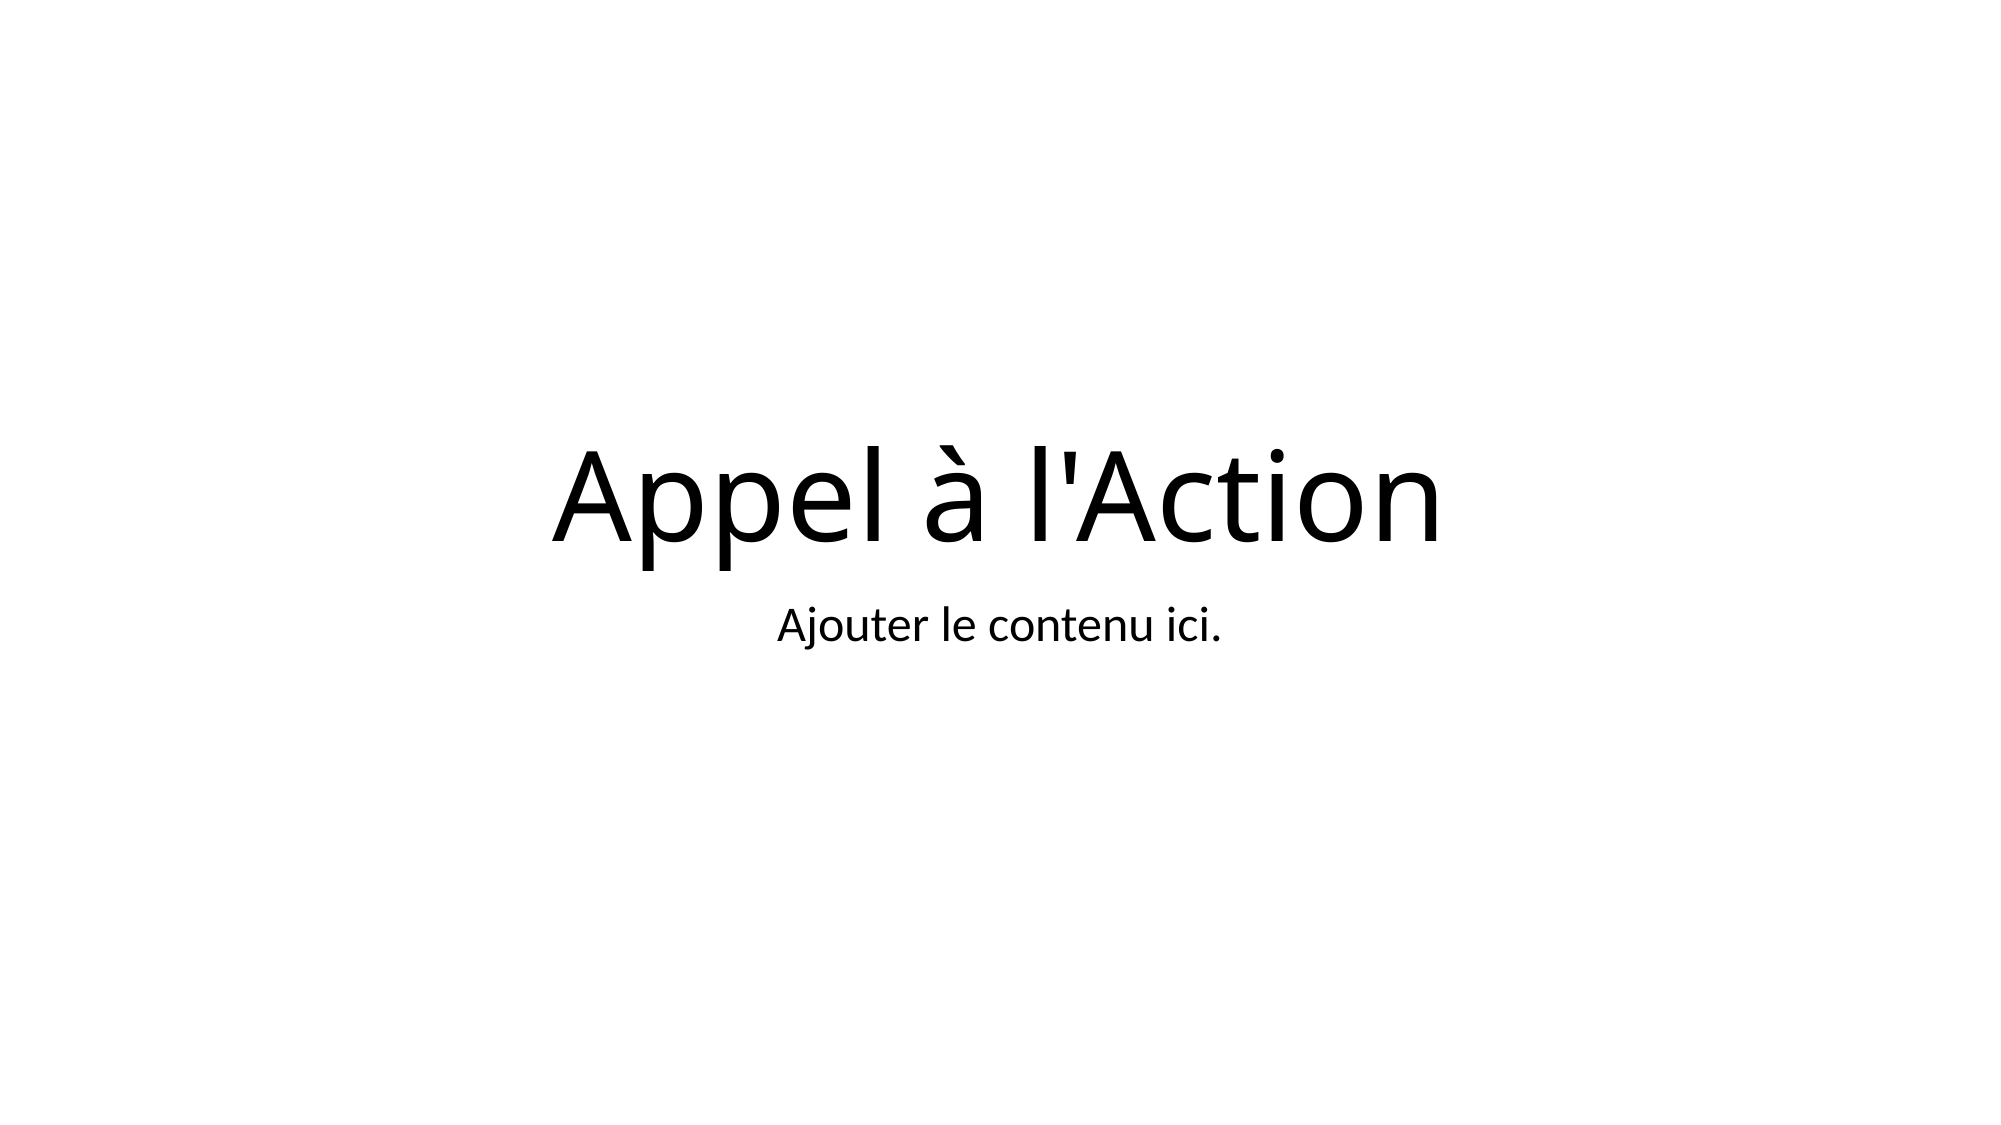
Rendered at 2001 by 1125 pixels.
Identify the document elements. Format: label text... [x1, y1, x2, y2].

title Appel à l'Action [249, 184, 1750, 576]
subtitle Ajouter le contenu ici. [249, 590, 1750, 863]
